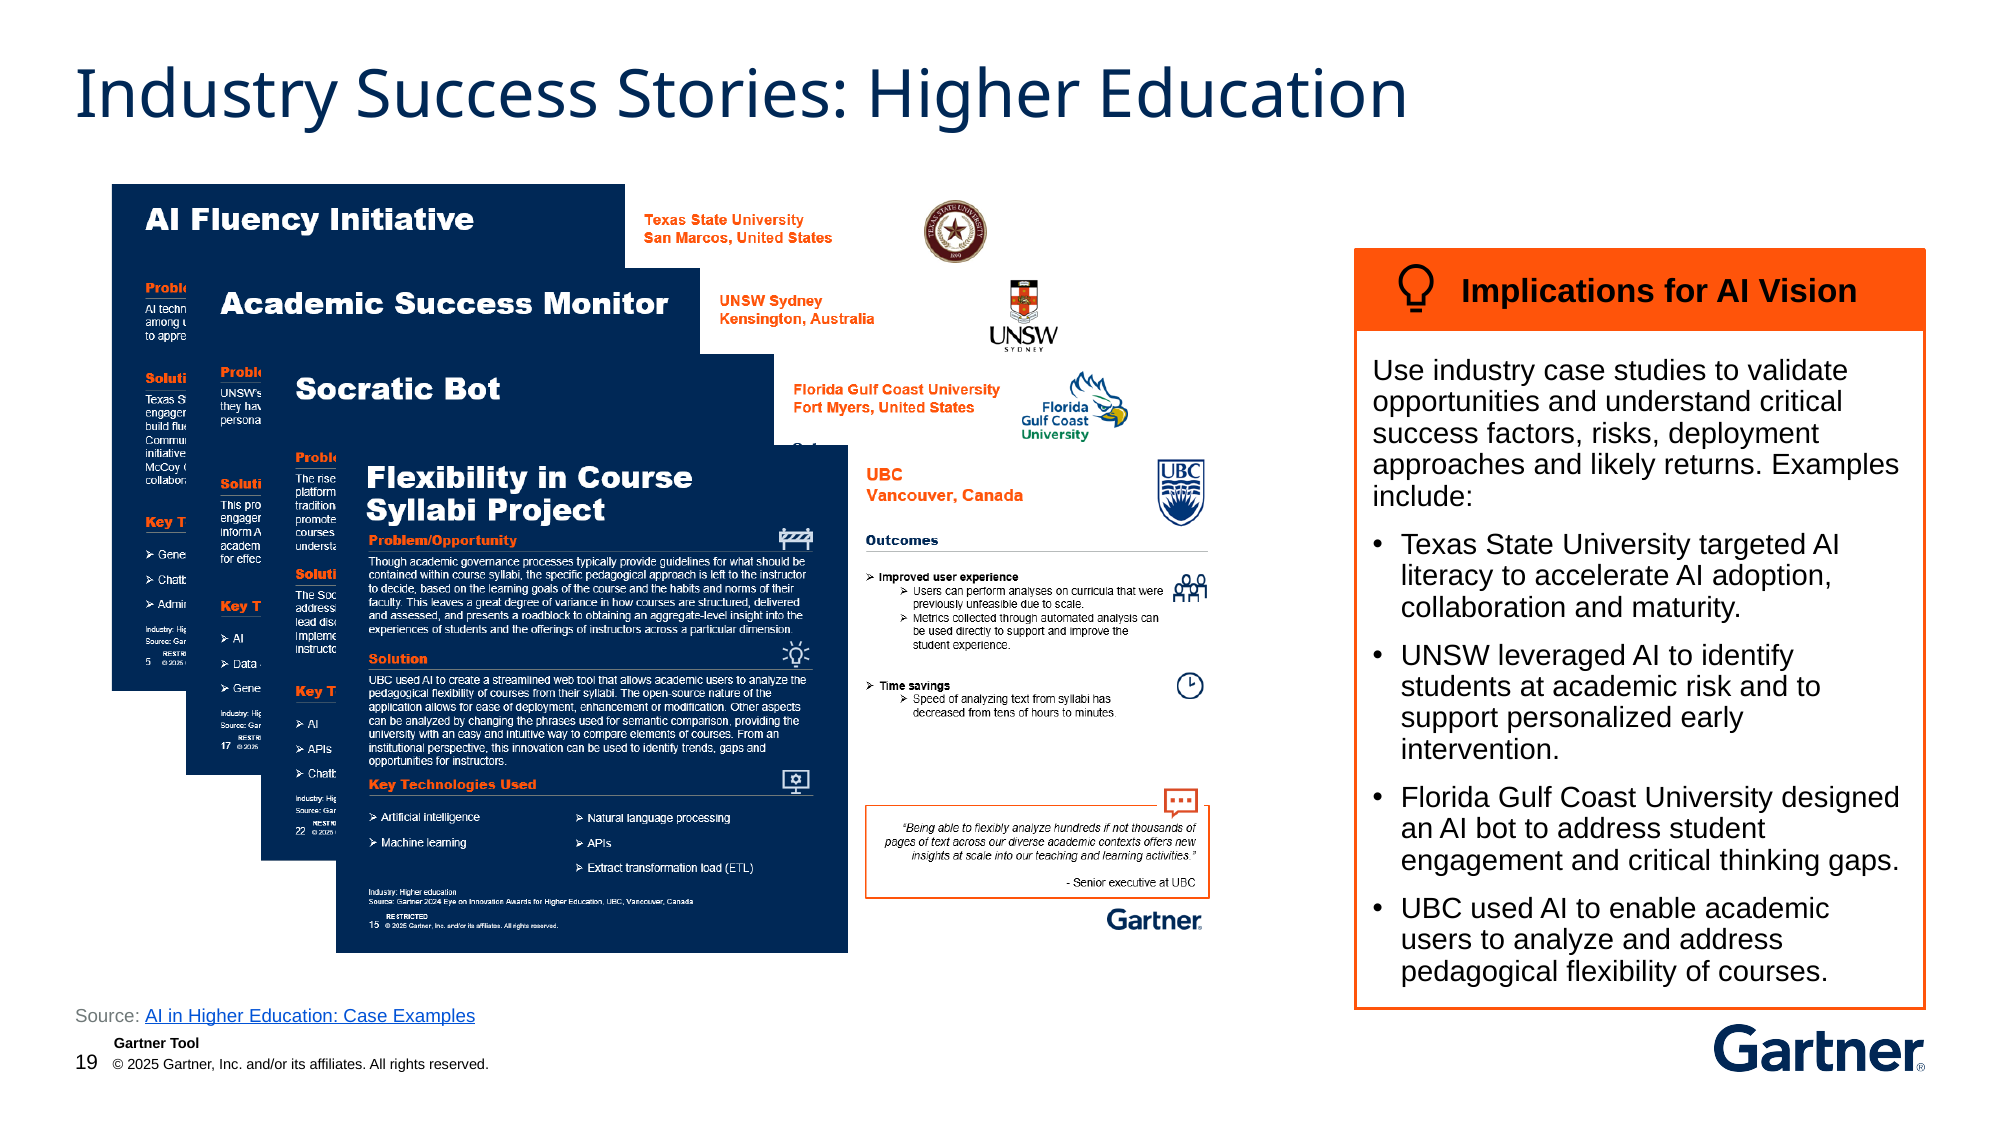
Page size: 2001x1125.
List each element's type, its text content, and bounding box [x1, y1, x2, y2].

text_box Implications for AI Vision [1355, 249, 1925, 328]
picture [1381, 262, 1451, 316]
picture [1714, 1024, 1925, 1072]
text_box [111, 184, 1234, 953]
text_box [1354, 328, 1925, 1009]
title Industry Success Stories: Higher Education [75, 59, 1925, 134]
text_box Source: AI in Higher Education: Case Examples [75, 1003, 980, 1034]
